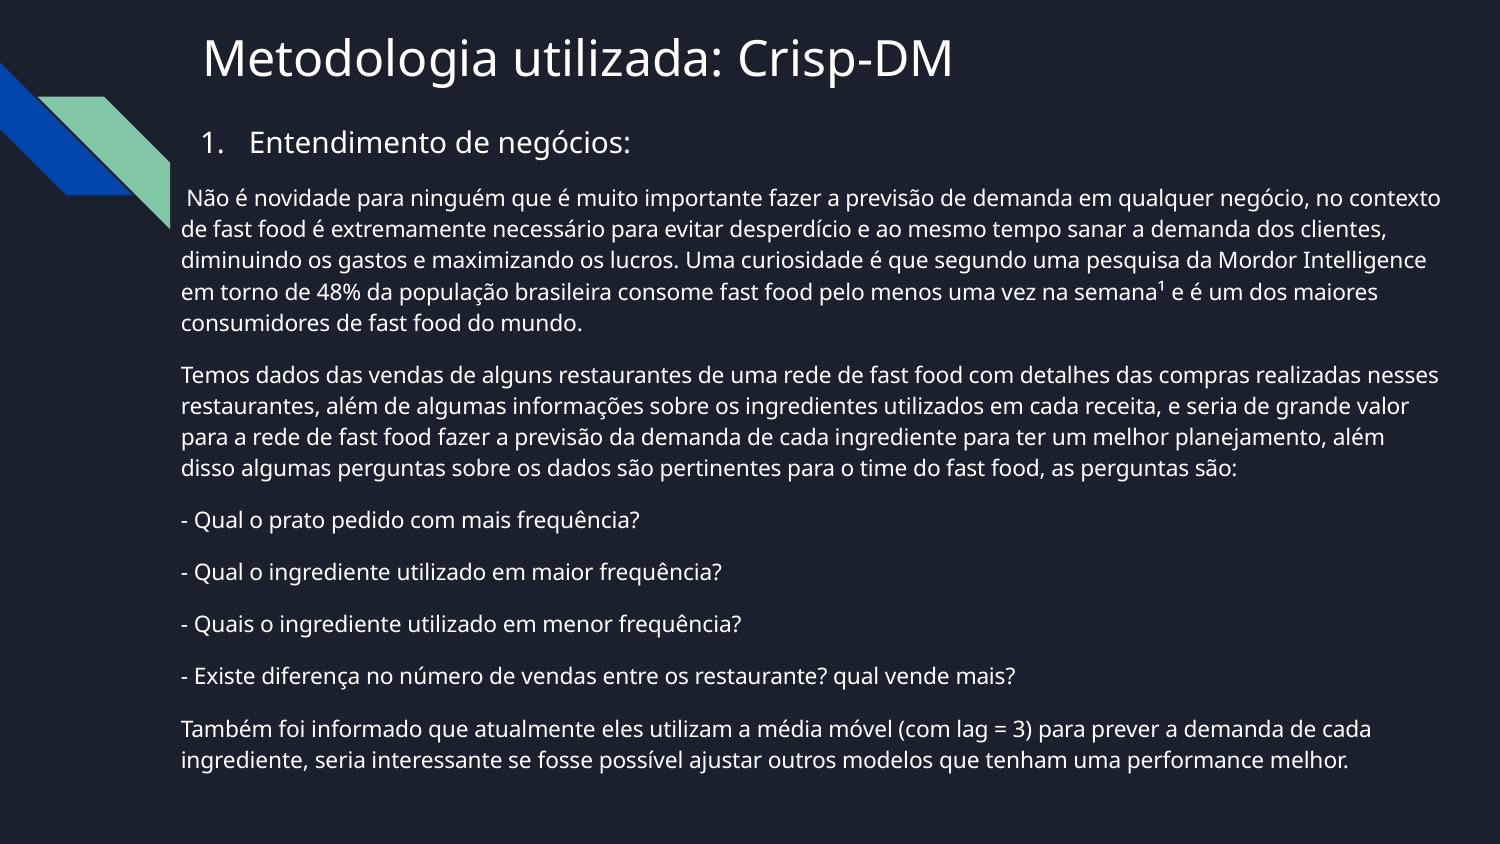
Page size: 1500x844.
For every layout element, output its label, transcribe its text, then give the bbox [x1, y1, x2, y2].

list Entendimento de negócios: Não é novidade para ninguém que é muito importante fazer a previsão de demanda em qualquer negócio, no contexto de fast food é extremamente necessário para evitar desperdício e ao mesmo tempo sanar a demanda dos clientes, diminuindo os gastos e maximizando os lucros. Uma curiosidade é que segundo uma pesquisa da Mordor Intelligence em torno de 48% da população brasileira consome fast food pelo menos uma vez na semana¹ e é um dos maiores consumidores de fast food do mundo. Temos dados das vendas de alguns restaurantes de uma rede de fast food com detalhes das compras realizadas nesses restaurantes, além de algumas informações sobre os ingredientes utilizados em cada receita, e seria de grande valor para a rede de fast food fazer a previsão da demanda de cada ingrediente para ter um melhor planejamento, além disso algumas perguntas sobre os dados são pertinentes para o time do fast food, as perguntas são: - Qual o prato pedido com mais frequência? - Qual o ingrediente utilizado em maior frequência? - Quais o ingrediente utilizado em menor frequência? - Existe diferença no número de vendas entre os restaurante? qual vende mais? Também foi informado que atualmente eles utilizam a média móvel (com lag = 3) para prever a demanda de cada ingrediente, seria interessante se fosse possível ajustar outros modelos que tenham uma performance melhor. [165, 103, 1458, 826]
title Metodologia utilizada: Crisp-DM [187, 11, 1342, 103]
